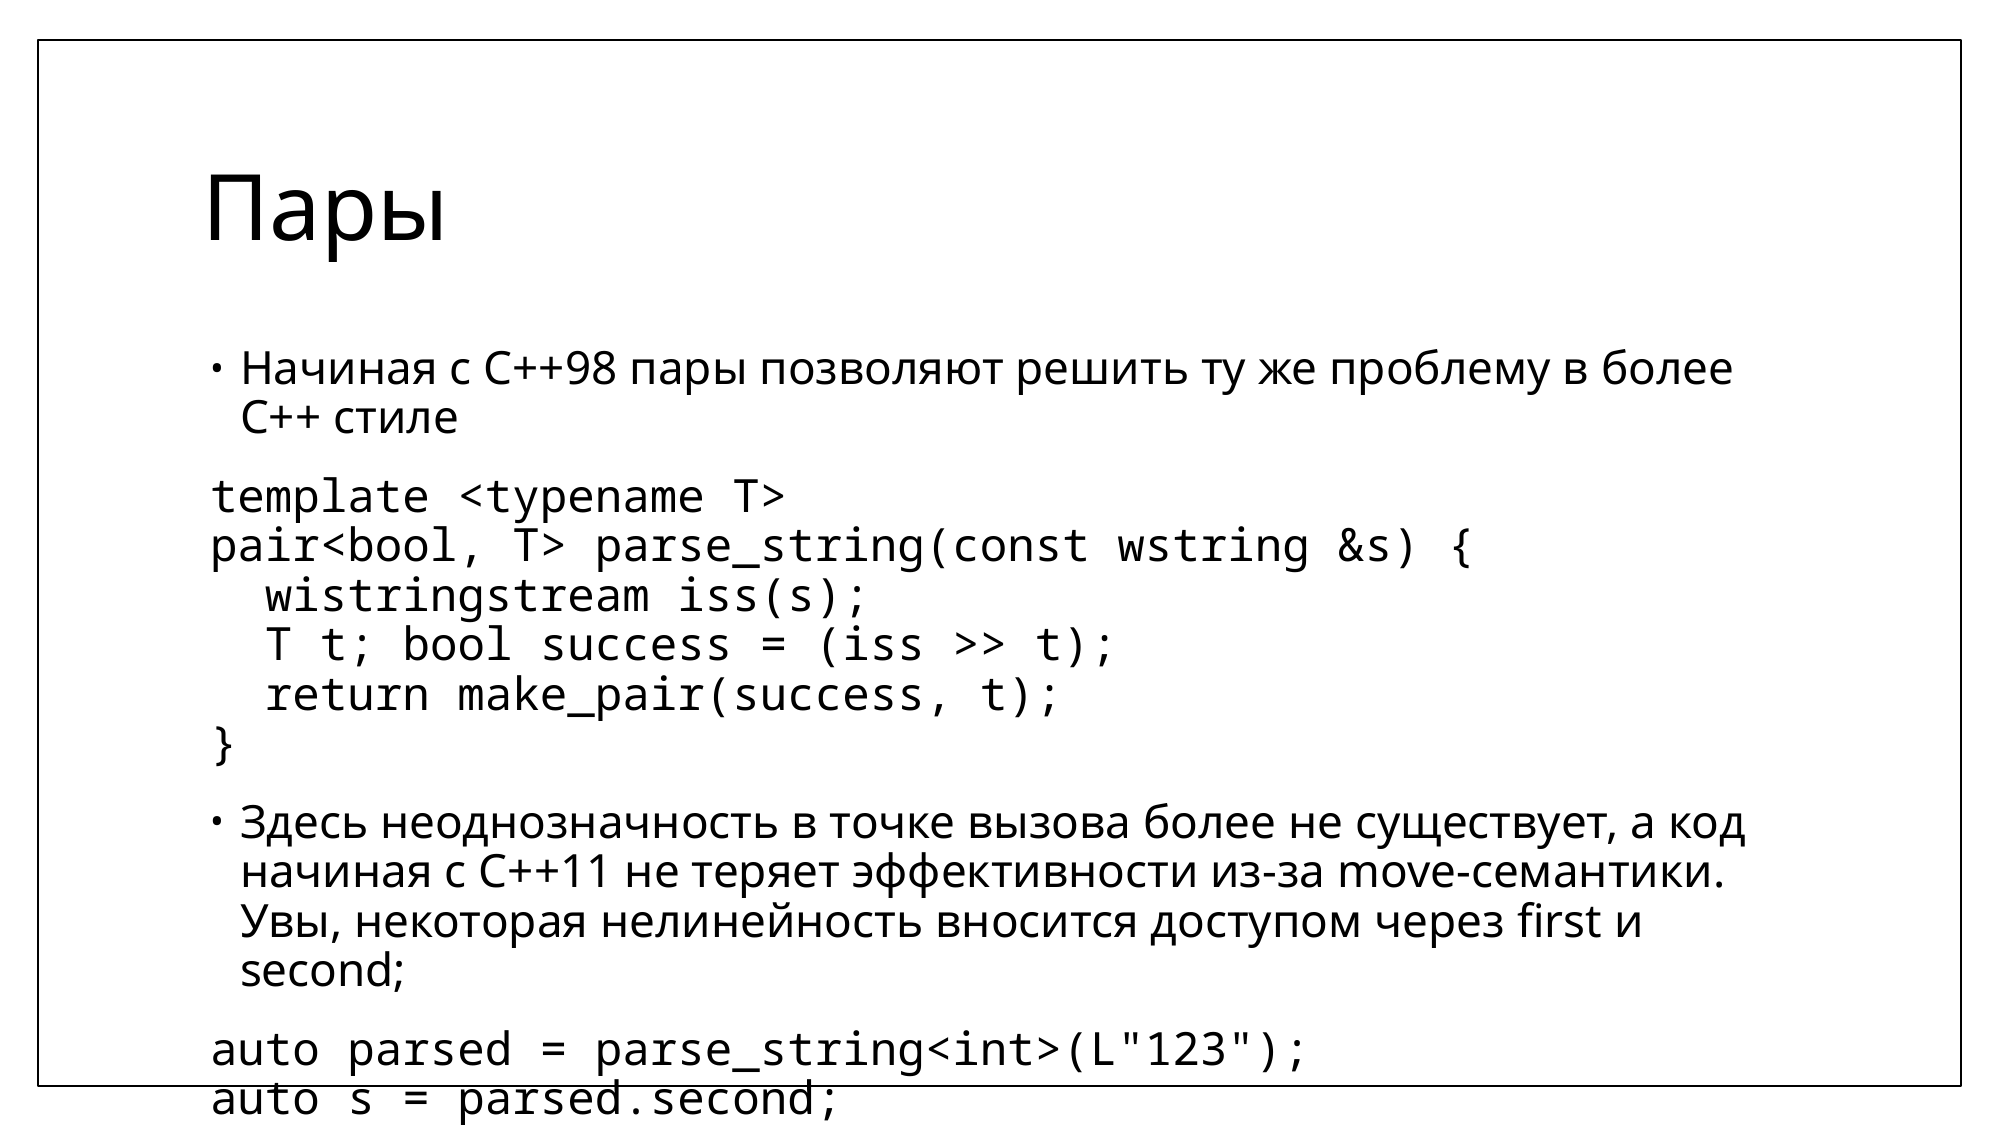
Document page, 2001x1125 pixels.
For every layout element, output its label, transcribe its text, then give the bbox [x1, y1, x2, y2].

list Начиная с C++98 пары позволяют решить ту же проблему в более C++ стиле template <typename T> pair<bool, T> parse_string(const wstring &s) { wistringstream iss(s); T t; bool success = (iss >> t); return make_pair(success, t); } Здесь неоднозначность в точке вызова более не существует, а код начиная с C++11 не теряет эффективности из-за move-семантики. Увы, некоторая нелинейность вносится доступом через first и second; auto parsed = parse_string<int>(L"123"); auto s = parsed.second; [187, 337, 1808, 1000]
title Пары [187, 99, 1808, 323]
